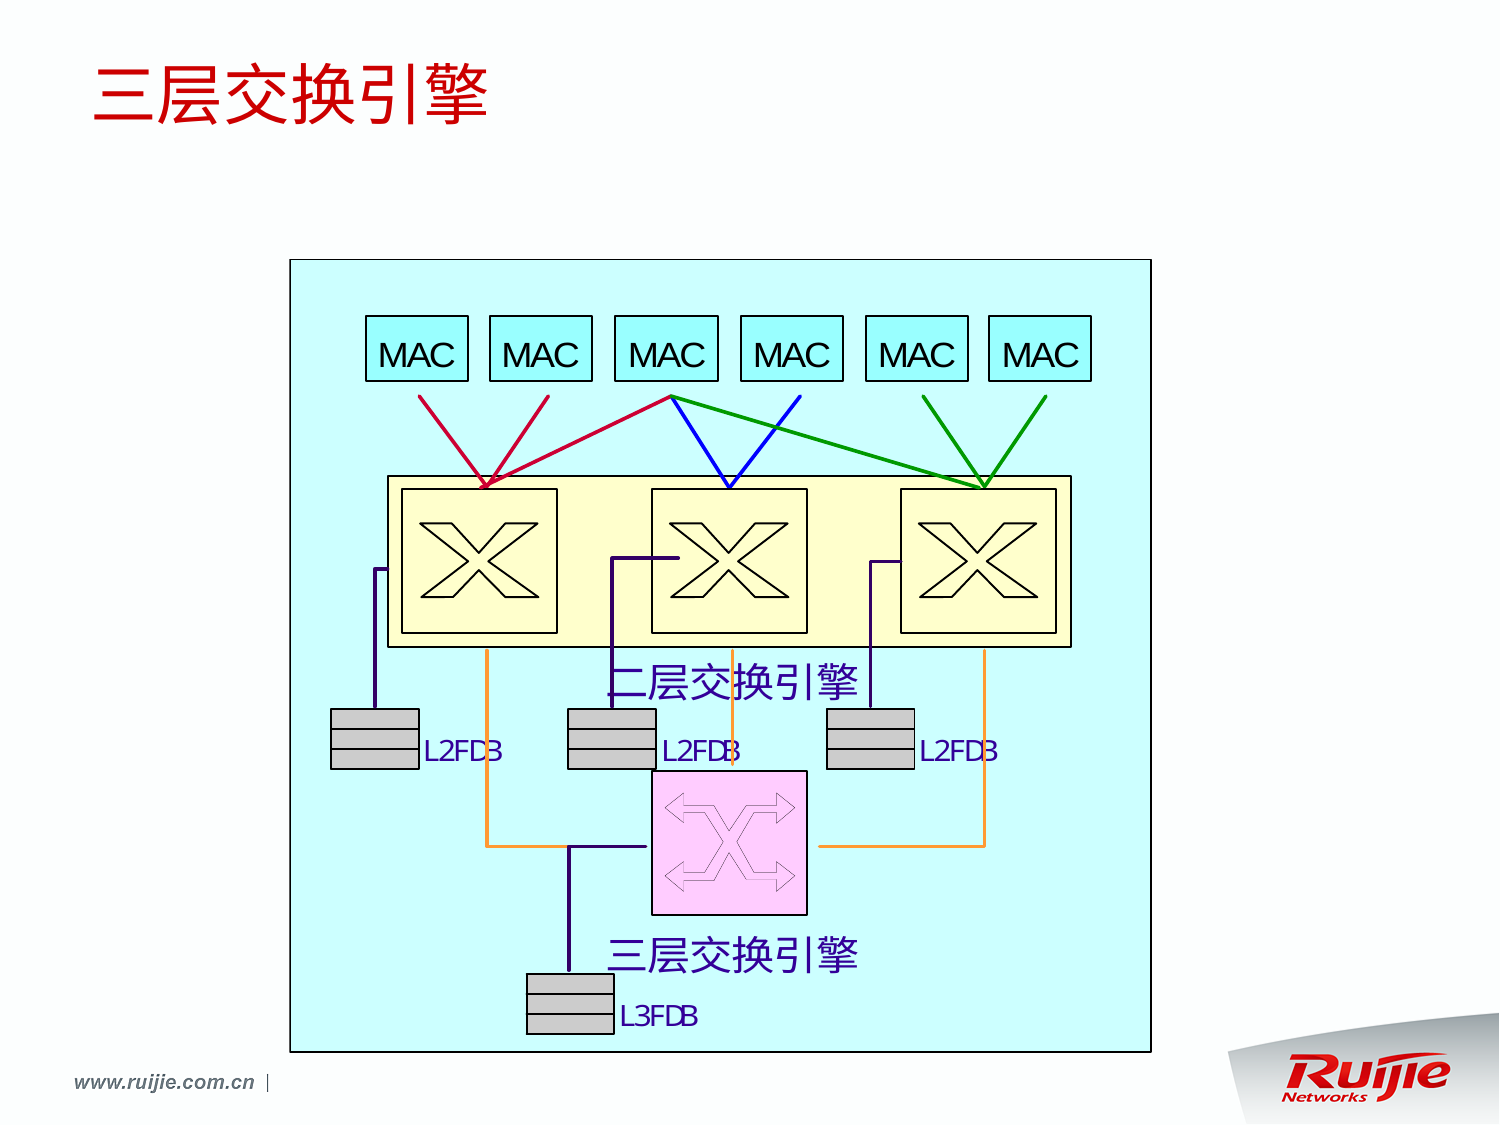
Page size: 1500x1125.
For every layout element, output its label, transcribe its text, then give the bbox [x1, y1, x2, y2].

picture [0, 0, 1500, 1125]
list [289, 255, 1164, 1068]
title 三层交换引擎 [74, 44, 1426, 233]
